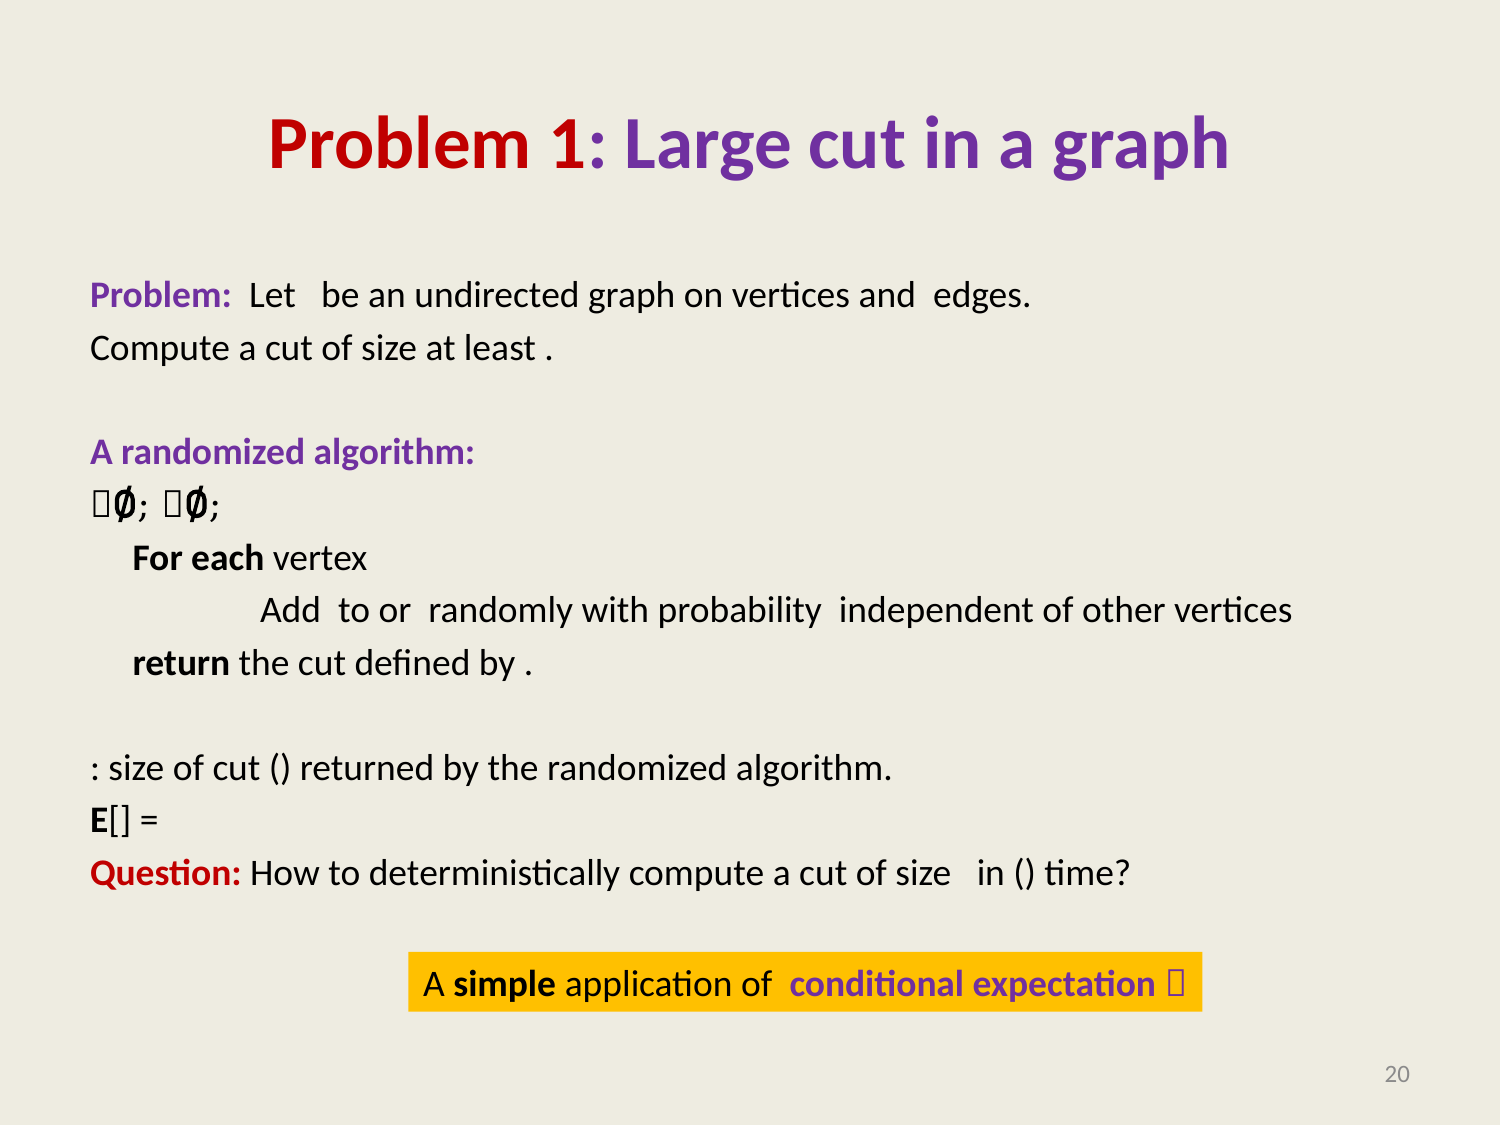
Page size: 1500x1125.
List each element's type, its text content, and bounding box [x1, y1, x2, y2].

slide_number 20 [1074, 1042, 1425, 1103]
text_box A simple application of conditional expectation  [408, 951, 1203, 1012]
title Problem 1: Large cut in a graph [75, 45, 1425, 233]
